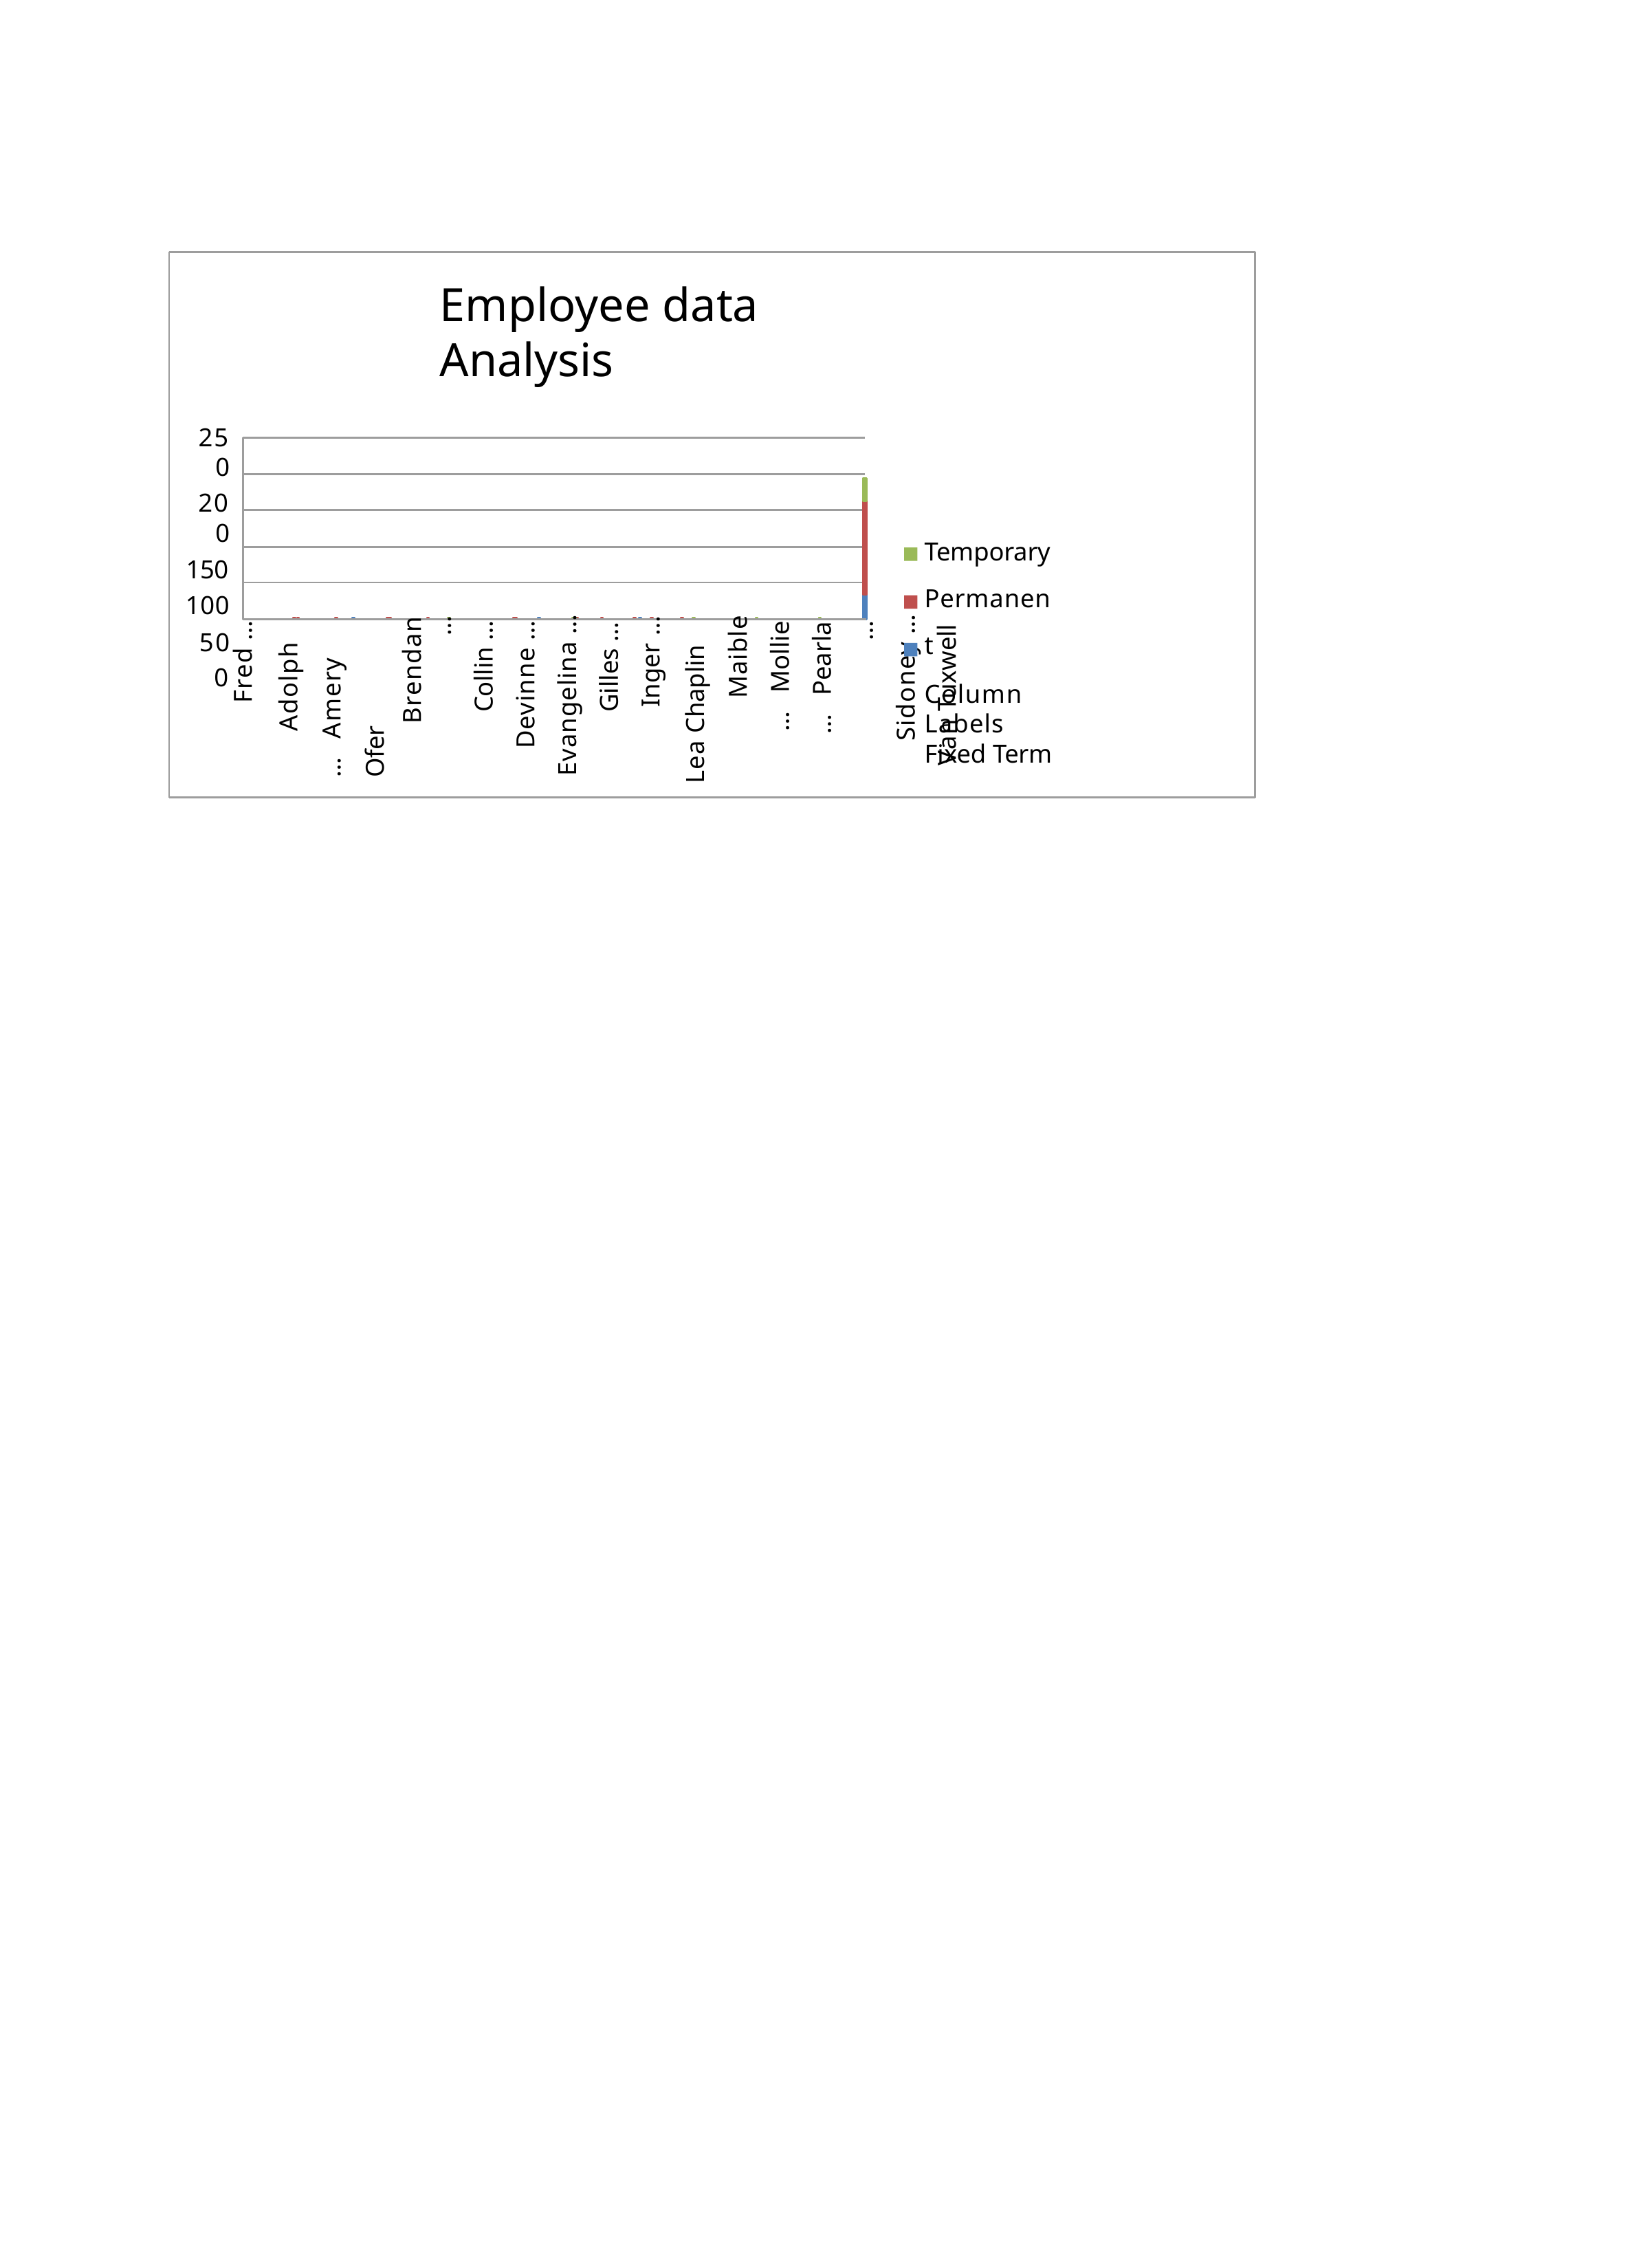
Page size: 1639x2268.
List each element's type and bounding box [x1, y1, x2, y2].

text_box [168, 250, 1257, 799]
text_box [903, 547, 918, 657]
